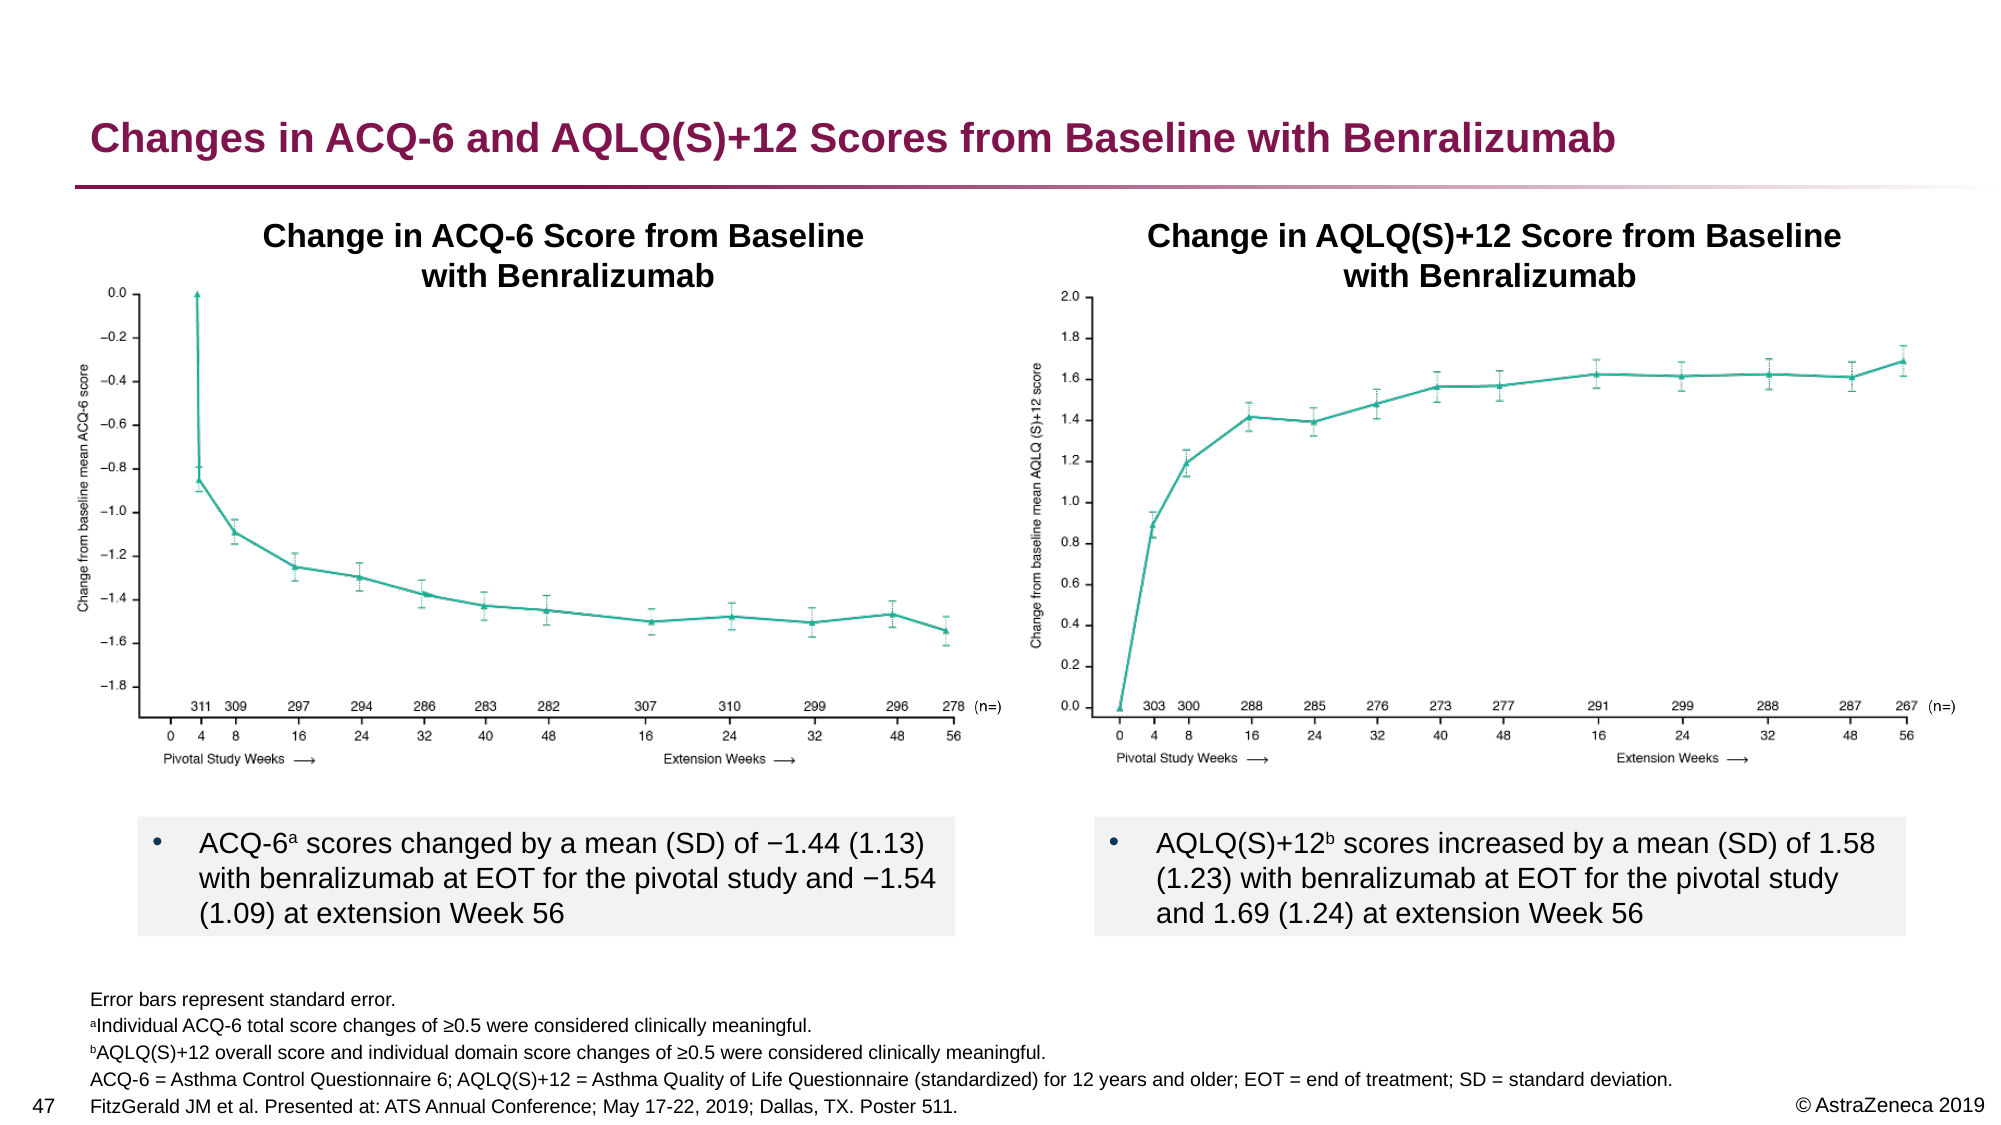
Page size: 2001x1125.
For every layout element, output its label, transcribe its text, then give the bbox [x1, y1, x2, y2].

text_box ACQ-6a scores changed by a mean (SD) of −1.44 (1.13) with benralizumab at EOT for the pivotal study and −1.54 (1.09) at extension Week 56 [137, 816, 955, 937]
text_box AQLQ(S)+12b scores increased by a mean (SD) of 1.58 (1.23) with benralizumab at EOT for the pivotal study and 1.69 (1.24) at extension Week 56 [1094, 816, 1907, 937]
list Error bars represent standard error. aIndividual ACQ-6 total score changes of ≥0.5 were considered clinically meaningful. bAQLQ(S)+12 overall score and individual domain score changes of ≥0.5 were considered clinically meaningful. ACQ-6 = Asthma Control Questionnaire 6; AQLQ(S)+12 = Asthma Quality of Life Questionnaire (standardized) for 12 years and older; EOT = end of treatment; SD = standard deviation. FitzGerald JM et al. Presented at: ATS Annual Conference; May 17-22, 2019; Dallas, TX. Poster 511. [75, 959, 1692, 1125]
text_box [73, 206, 1004, 769]
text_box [1020, 206, 1958, 769]
slide_number 46 [0, 1081, 75, 1125]
title Changes in ACQ-6 and AQLQ(S)+12 Scores from Baseline with Benralizumab [75, 37, 1925, 169]
